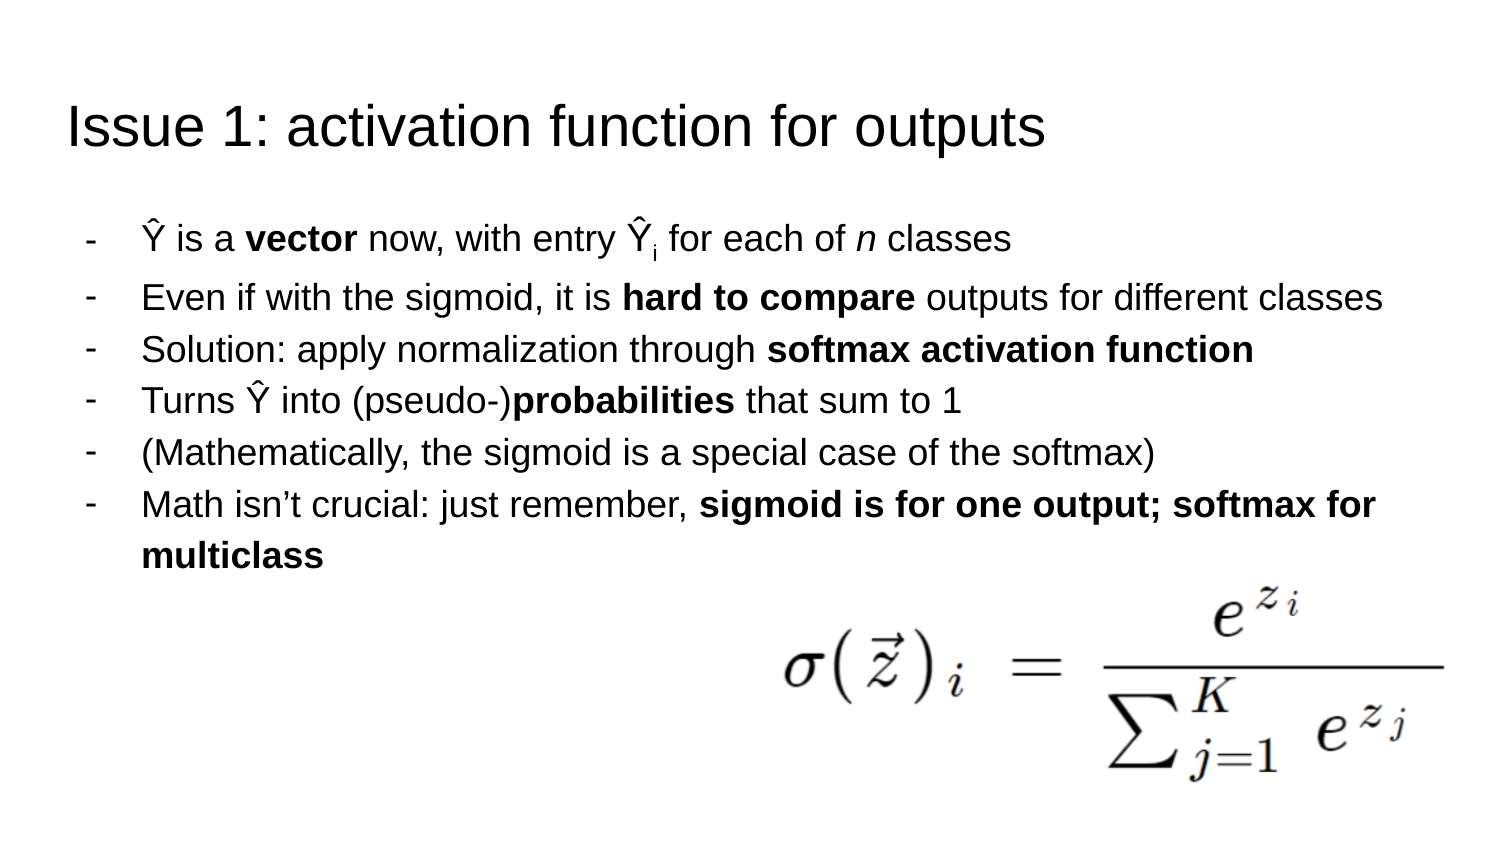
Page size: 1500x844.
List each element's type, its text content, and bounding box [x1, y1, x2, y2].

title Issue 1: activation function for outputs [51, 72, 1449, 167]
list Ŷ is a vector now, with entry Ŷi for each of n classes Even if with the sigmoid, it is hard to compare outputs for different classes Solution: apply normalization through softmax activation function Turns Ŷ into (pseudo-)probabilities that sum to 1 (Mathematically, the sigmoid is a special case of the softmax) Math isn’t crucial: just remember, sigmoid is for one output; softmax for multiclass [51, 189, 1449, 750]
picture [749, 539, 1474, 812]
